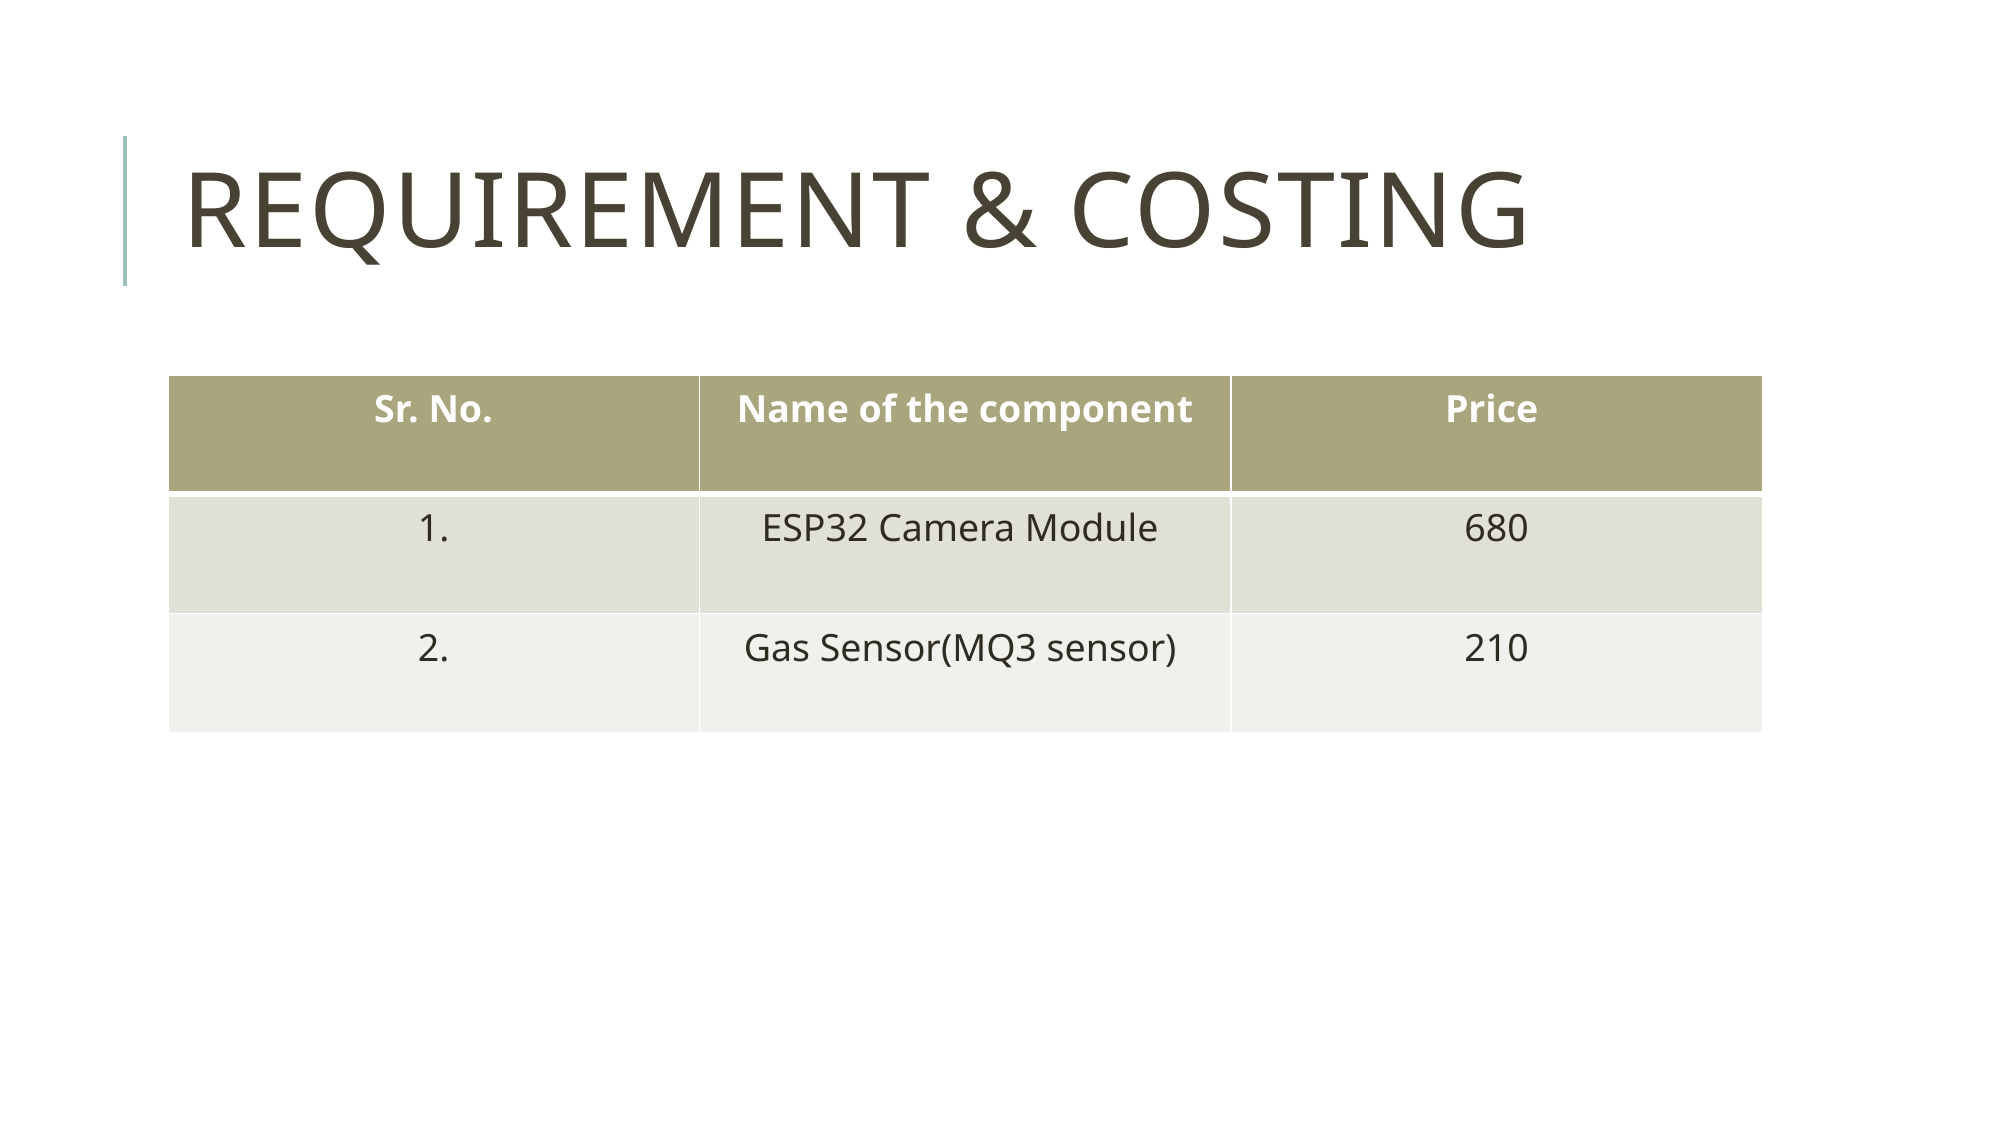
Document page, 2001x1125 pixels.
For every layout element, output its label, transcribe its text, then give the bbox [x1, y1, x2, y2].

table_header Sr. No. [169, 376, 699, 491]
table_cell 210 [1232, 614, 1762, 732]
table_cell ESP32 Camera Module [700, 497, 1230, 613]
table_cell 1. [169, 497, 699, 613]
title Requirement & costing [168, 94, 1763, 341]
table_cell 680 [1232, 497, 1762, 613]
table_cell Gas Sensor(MQ3 sensor) [700, 614, 1230, 732]
table_header Price [1232, 376, 1762, 491]
table_cell 2. [169, 614, 699, 732]
table_header Name of the component [700, 376, 1230, 491]
